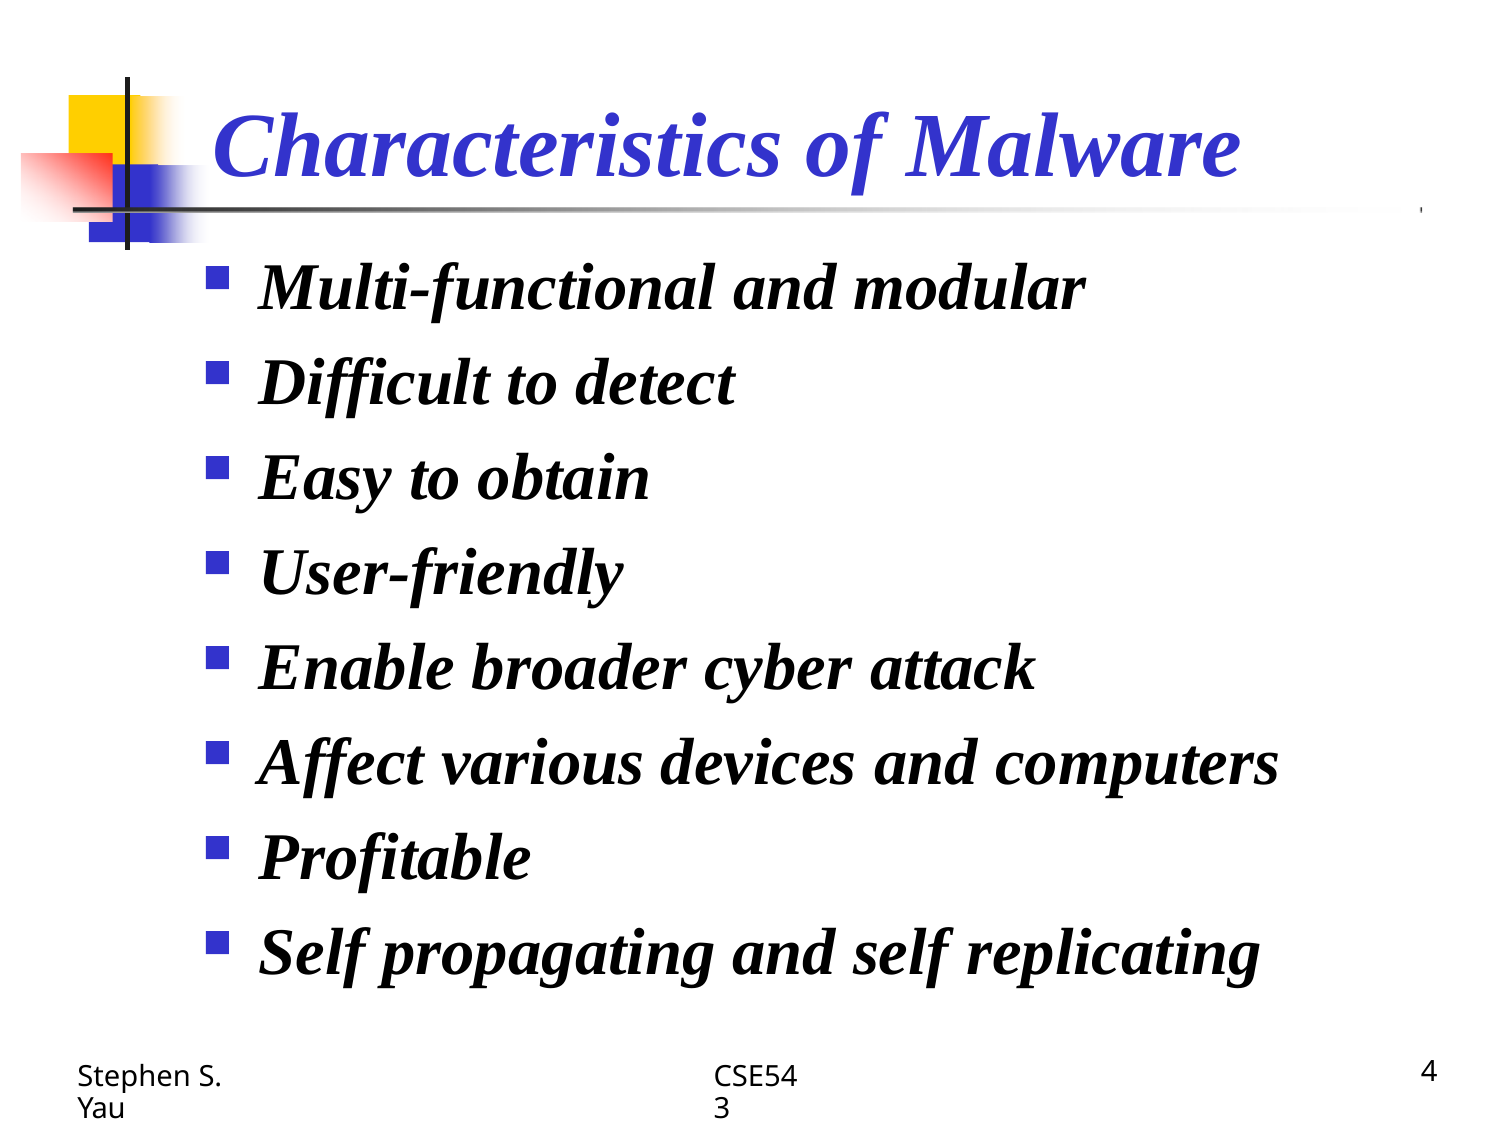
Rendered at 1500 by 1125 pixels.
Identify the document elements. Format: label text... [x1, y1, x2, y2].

slide_number Stephen S. Yau [75, 991, 275, 1125]
picture [1388, 206, 1423, 213]
picture [20, 95, 212, 242]
title Characteristics of Malware [212, 84, 1388, 242]
slide_number 4 [1416, 1059, 1457, 1125]
footer CSE543 [711, 1059, 814, 1125]
list Multi-functional and modular Difficult to detect Easy to obtain User-friendly Enable broader cyber attack Affect various devices and computers Profitable Self propagating and self replicating [50, 242, 1450, 988]
